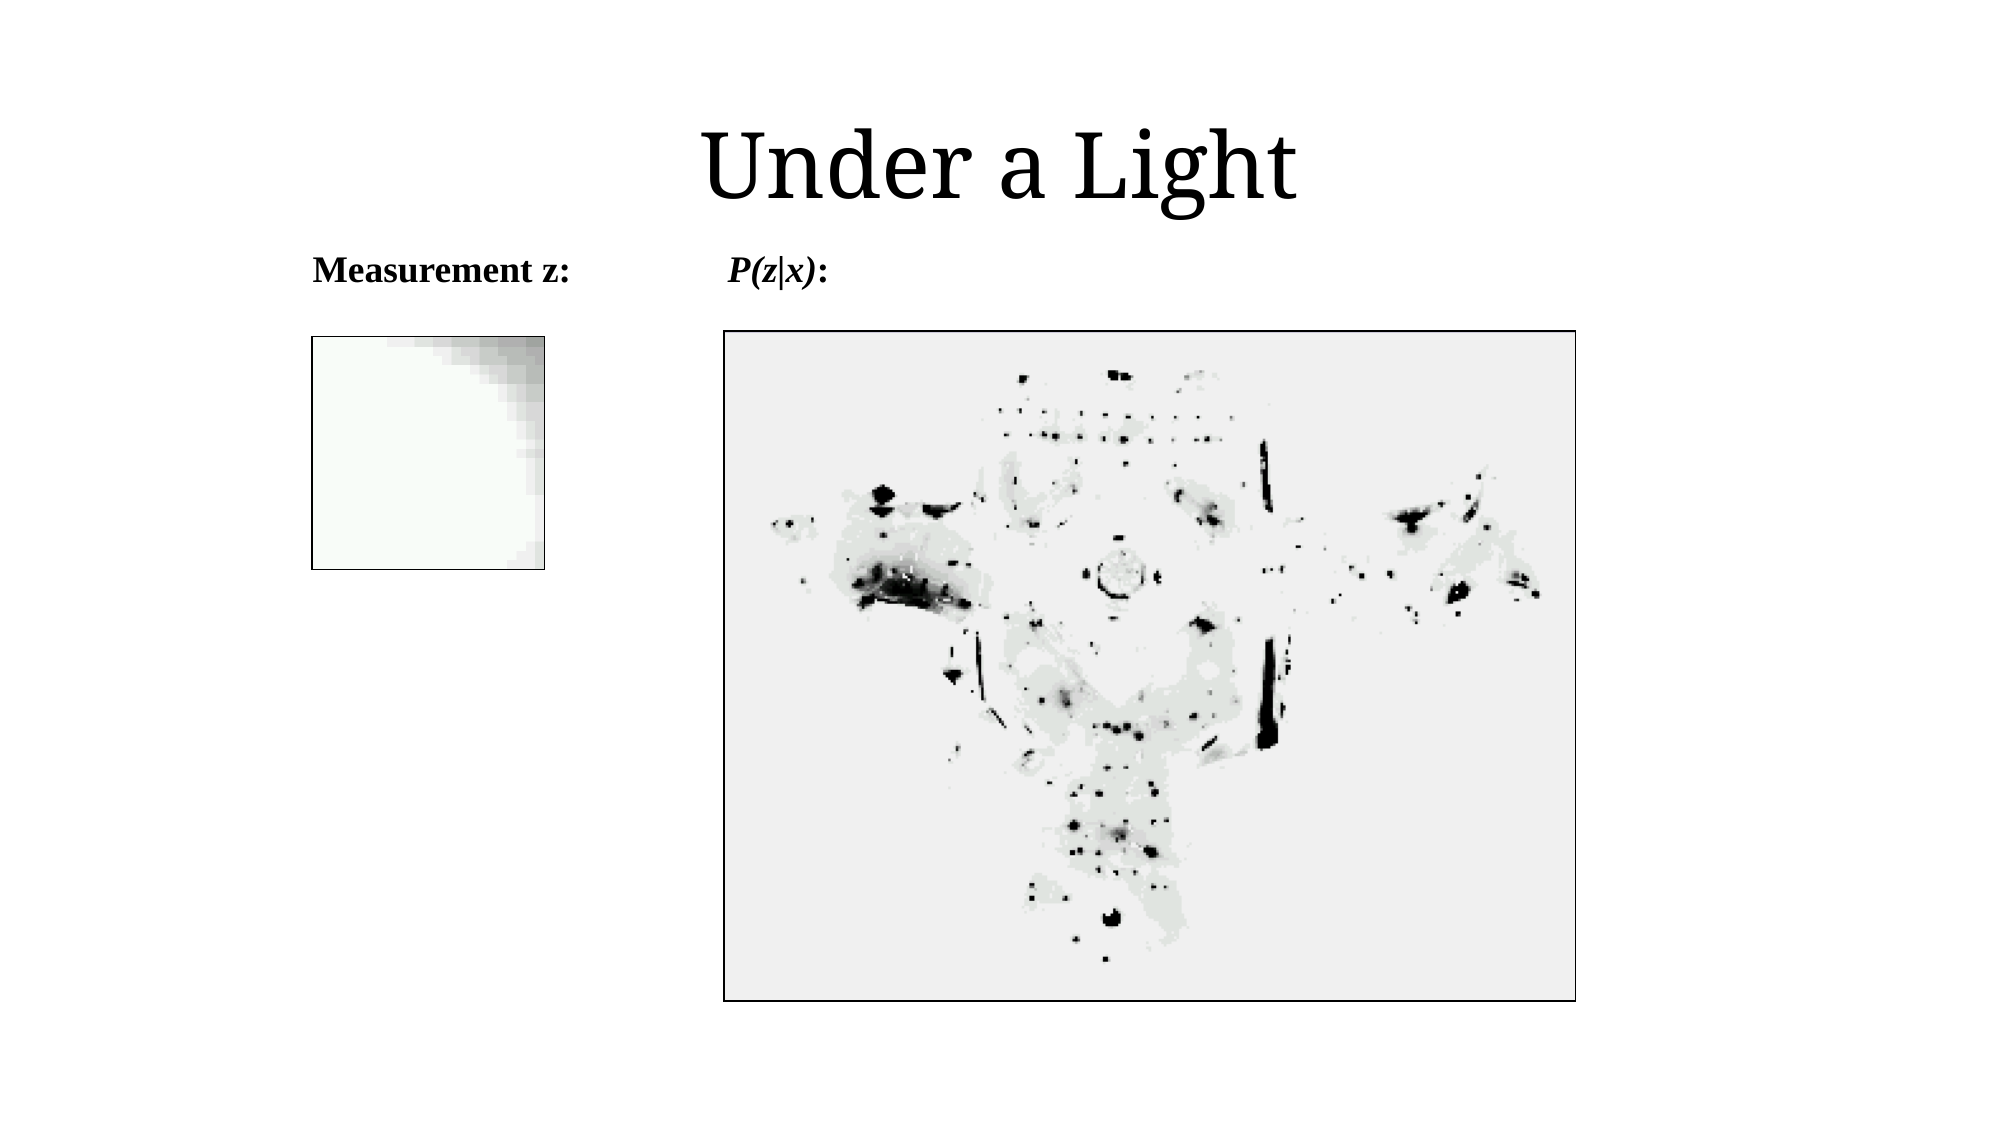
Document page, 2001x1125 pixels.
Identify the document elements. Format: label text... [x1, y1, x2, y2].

picture [724, 331, 1575, 1000]
title Under a Light [137, 59, 1863, 278]
text_box P(z|x): [712, 237, 845, 298]
text_box Measurement z: [297, 237, 587, 298]
picture [312, 337, 544, 569]
